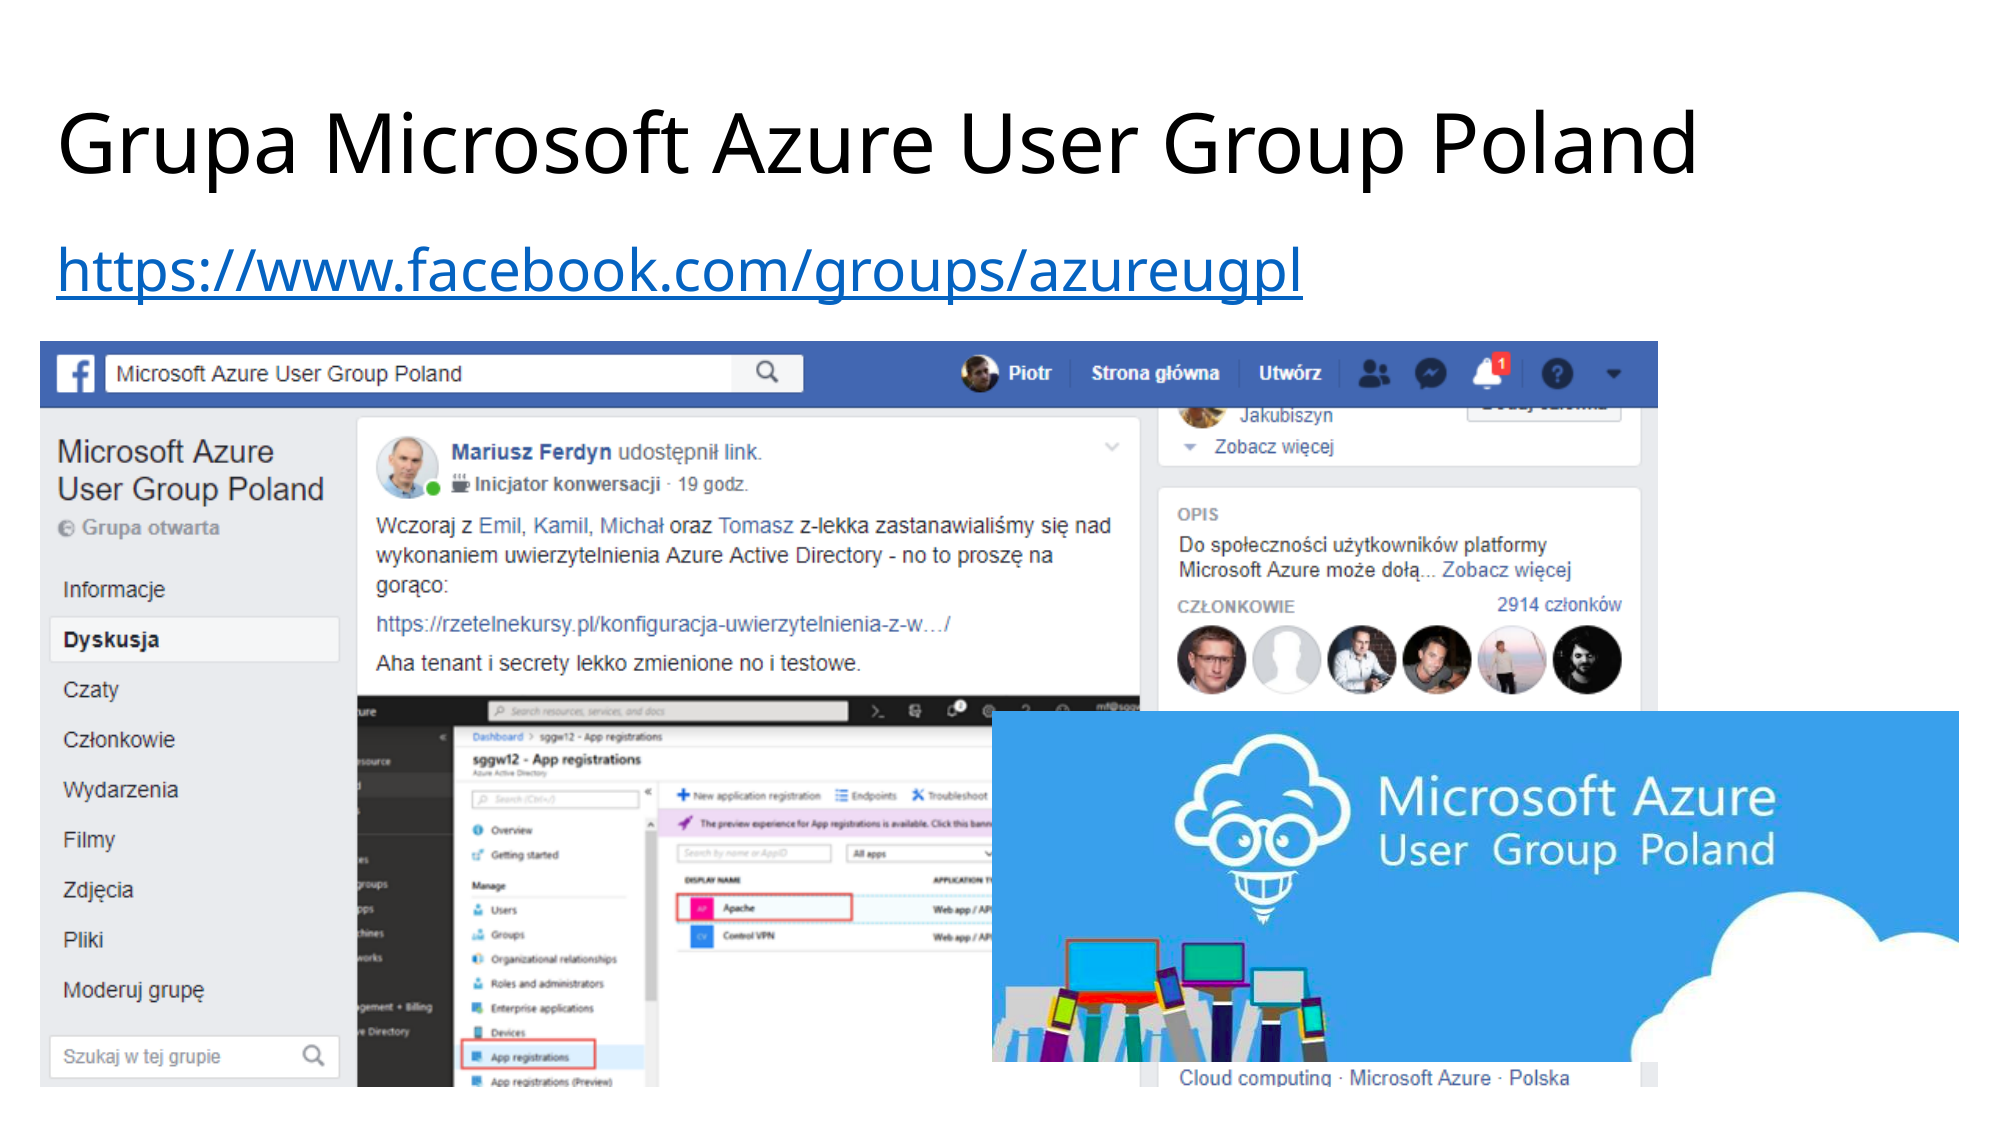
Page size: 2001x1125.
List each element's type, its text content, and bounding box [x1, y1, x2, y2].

picture [40, 341, 1959, 1087]
title Grupa Microsoft Azure User Group Poland [40, 38, 1959, 256]
list https://www.facebook.com/groups/azureugpl [40, 226, 1766, 711]
